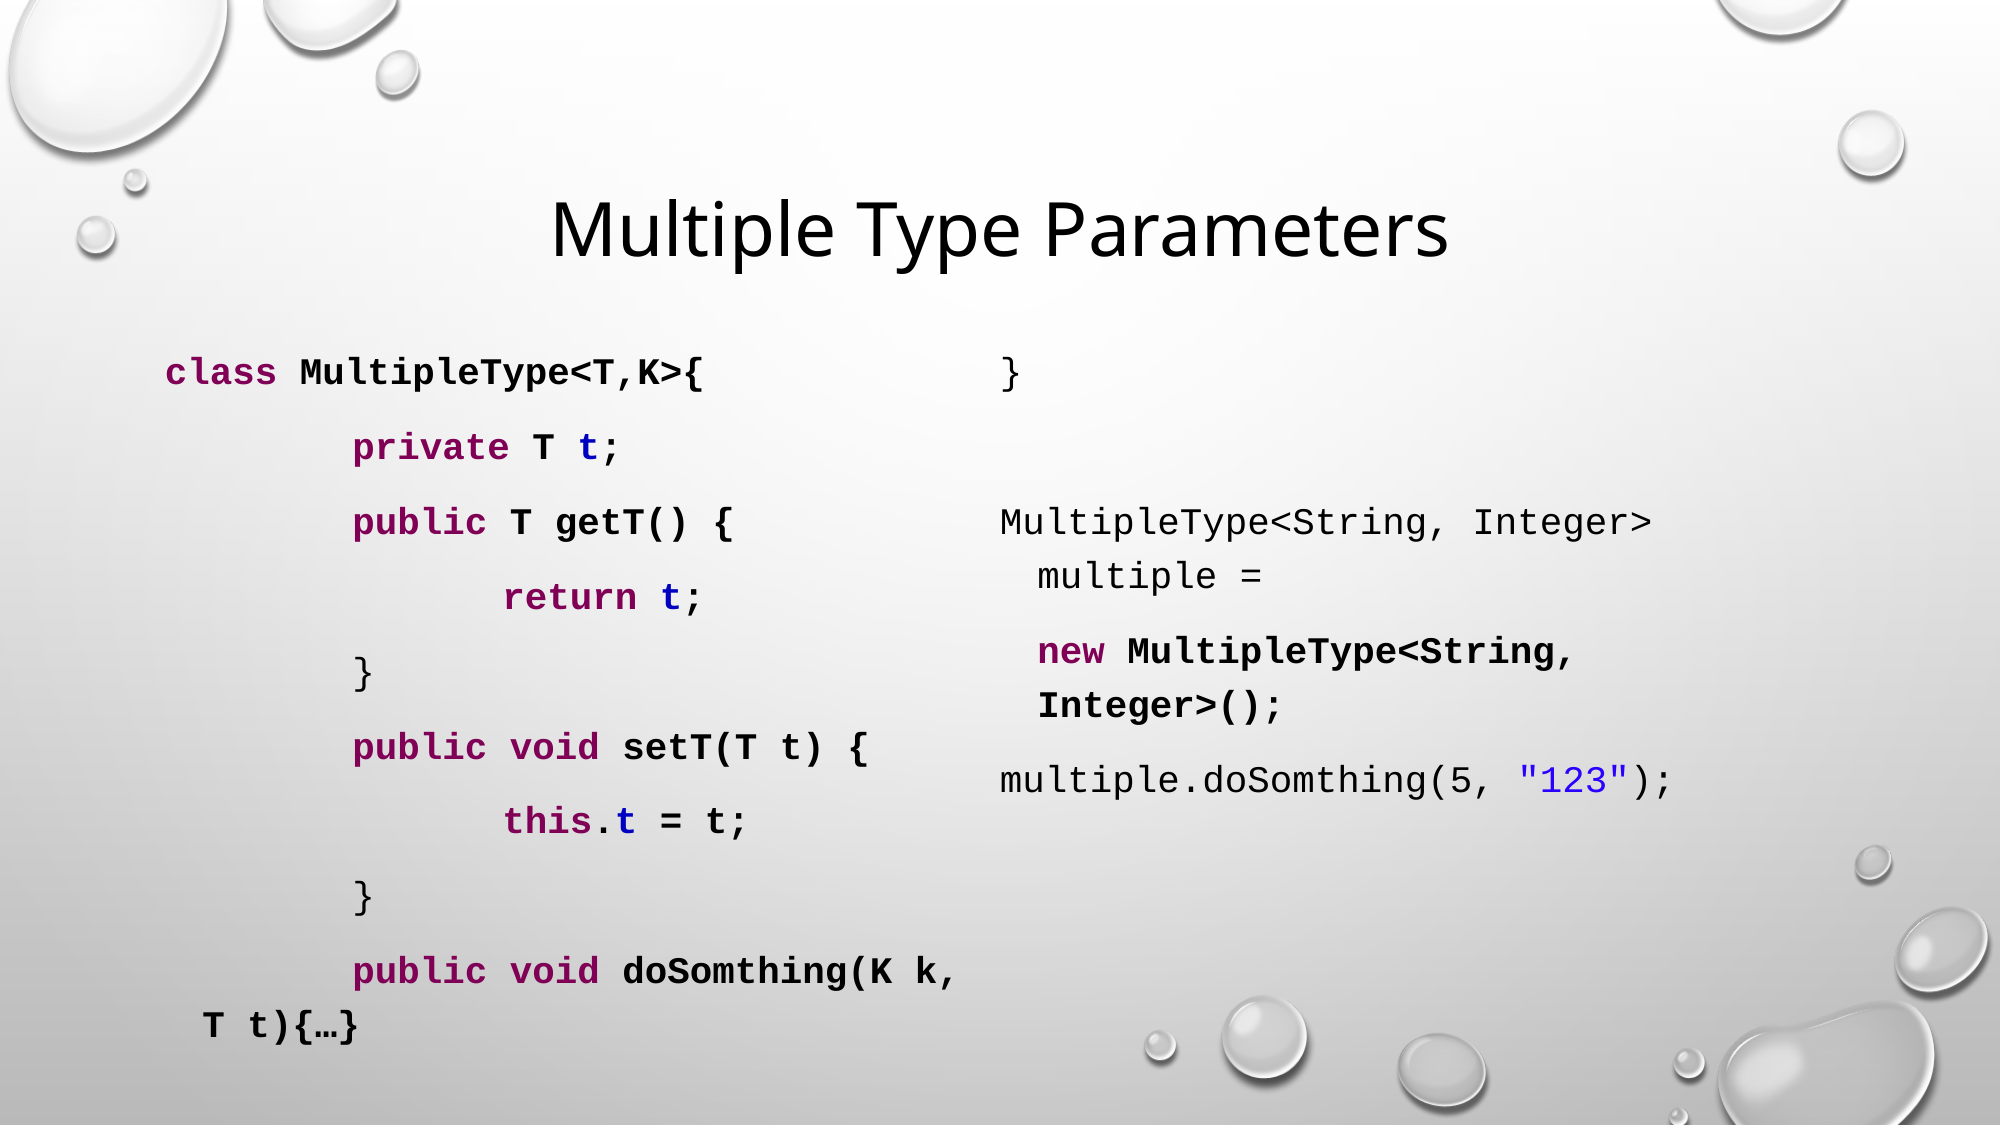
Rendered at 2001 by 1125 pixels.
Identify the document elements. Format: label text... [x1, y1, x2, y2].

list class MultipleType<T,K>{ private T t; public T getT() { return t; } public void setT(T t) { this.t = t; } public void doSomthing(K k, T t){…} } MultipleType<String, Integer> multiple = new MultipleType<String, Integer>(); multiple.doSomthing(5, "123"); [149, 331, 1850, 1026]
picture [0, 0, 2000, 1125]
title Multiple Type Parameters [149, 101, 1851, 364]
